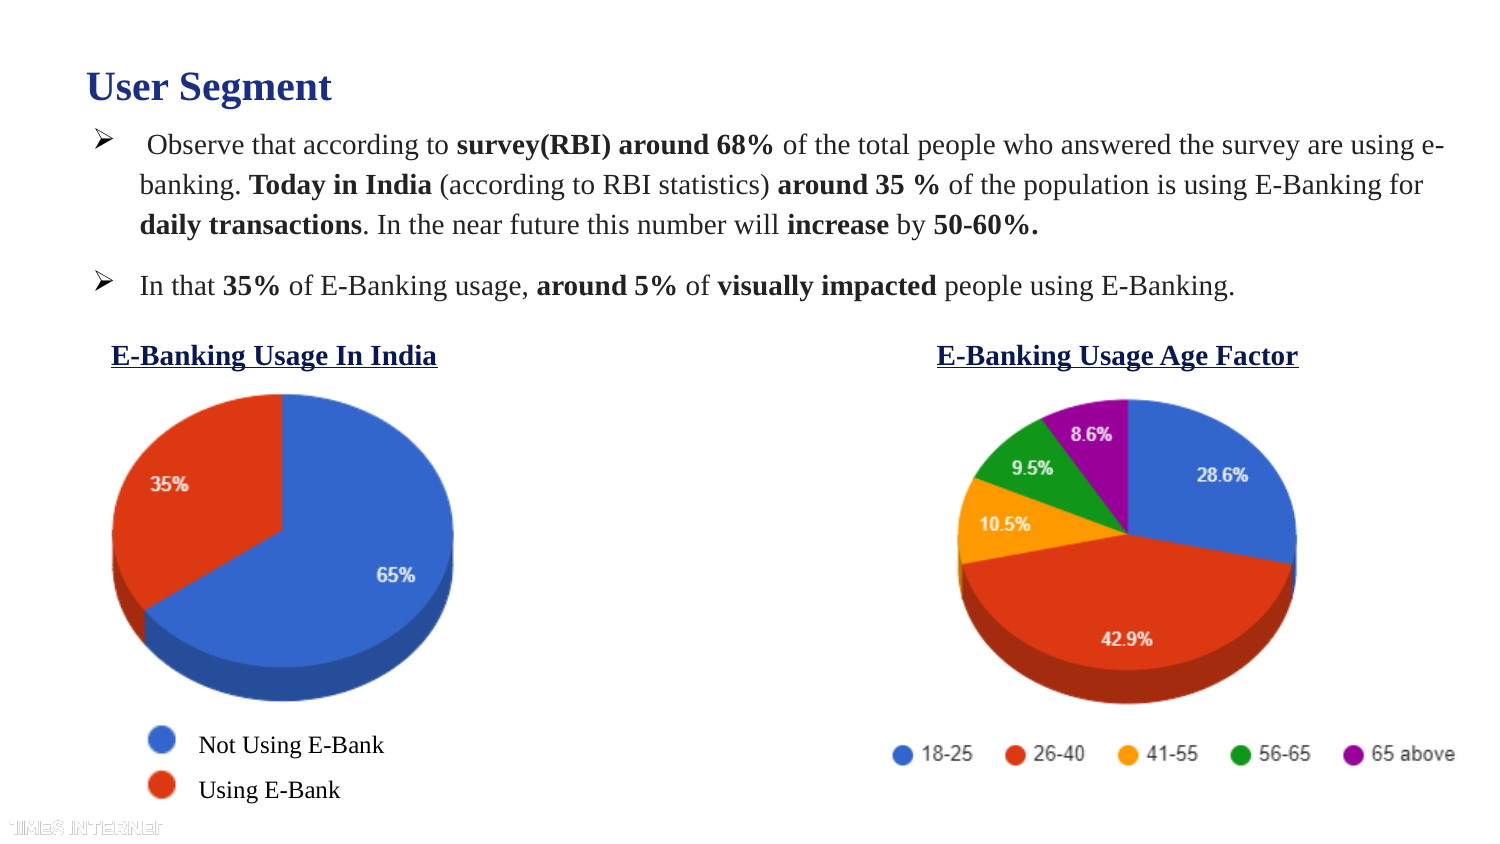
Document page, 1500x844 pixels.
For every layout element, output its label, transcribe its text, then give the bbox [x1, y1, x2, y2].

picture [95, 378, 473, 813]
text_box E-Banking Usage Age Factor [921, 328, 1329, 377]
picture [877, 738, 1474, 792]
text_box E-Banking Usage In India India [96, 328, 575, 414]
title User Segment [70, 43, 1430, 138]
text_box Not Using E-Bank Using E-Bank [190, 706, 641, 811]
picture [8, 818, 164, 837]
picture [899, 378, 1352, 711]
text_box Observe that according to survey(RBI) around 68% of the total people who answered the survey are using e-banking. Today in India (according to RBI statistics) around 35 % of the population is using E-Banking for daily transactions. In the near future this number will increase by 50-60%. In that 35% of E-Banking usage, around 5% of visually impacted people using E-Banking. [77, 105, 1474, 296]
